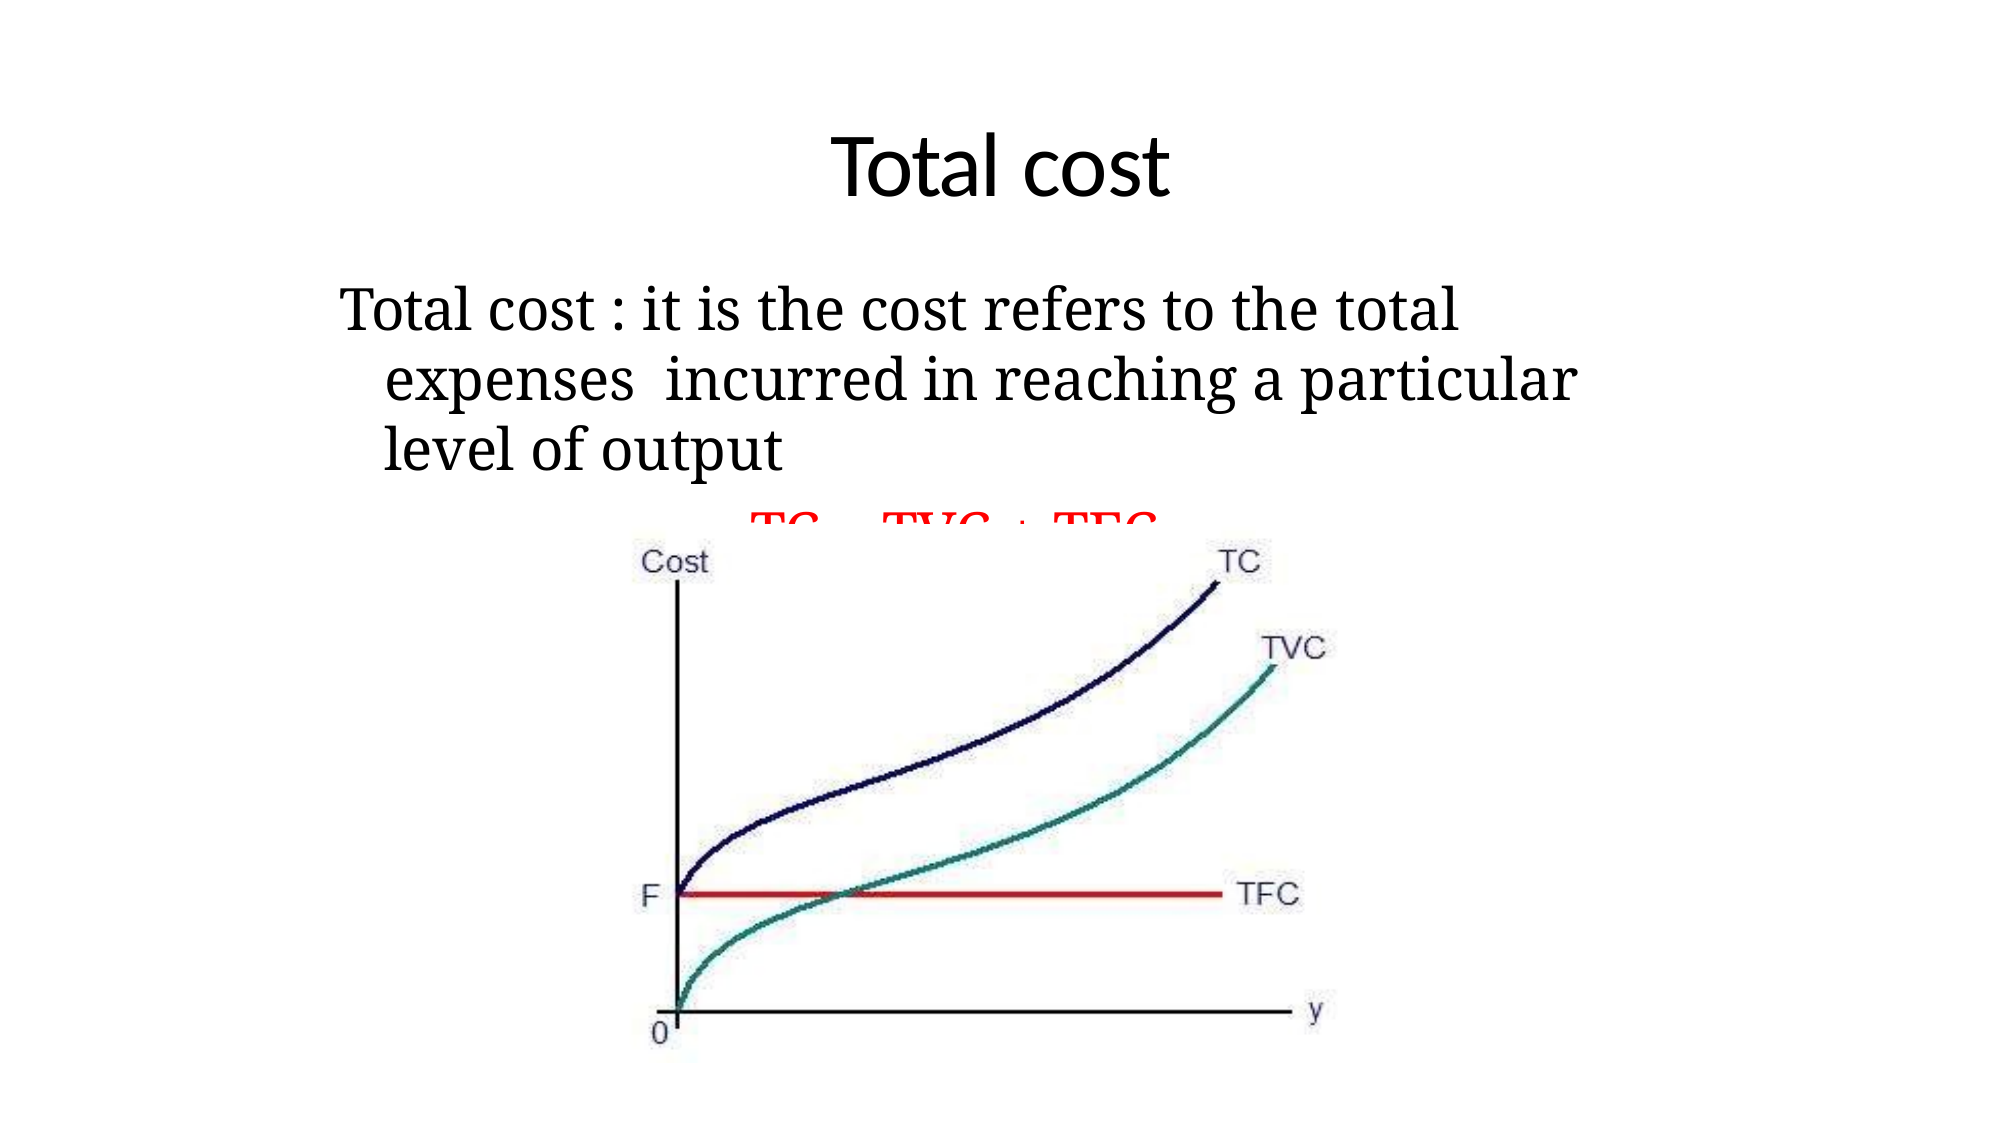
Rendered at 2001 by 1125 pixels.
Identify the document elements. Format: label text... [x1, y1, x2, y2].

title Total cost [662, 64, 1339, 255]
text_box [600, 524, 1473, 1063]
text_box Total cost : it is the cost refers to the total expenses incurred in reaching a particular level of output TC = TVC + TFC [337, 269, 1605, 566]
